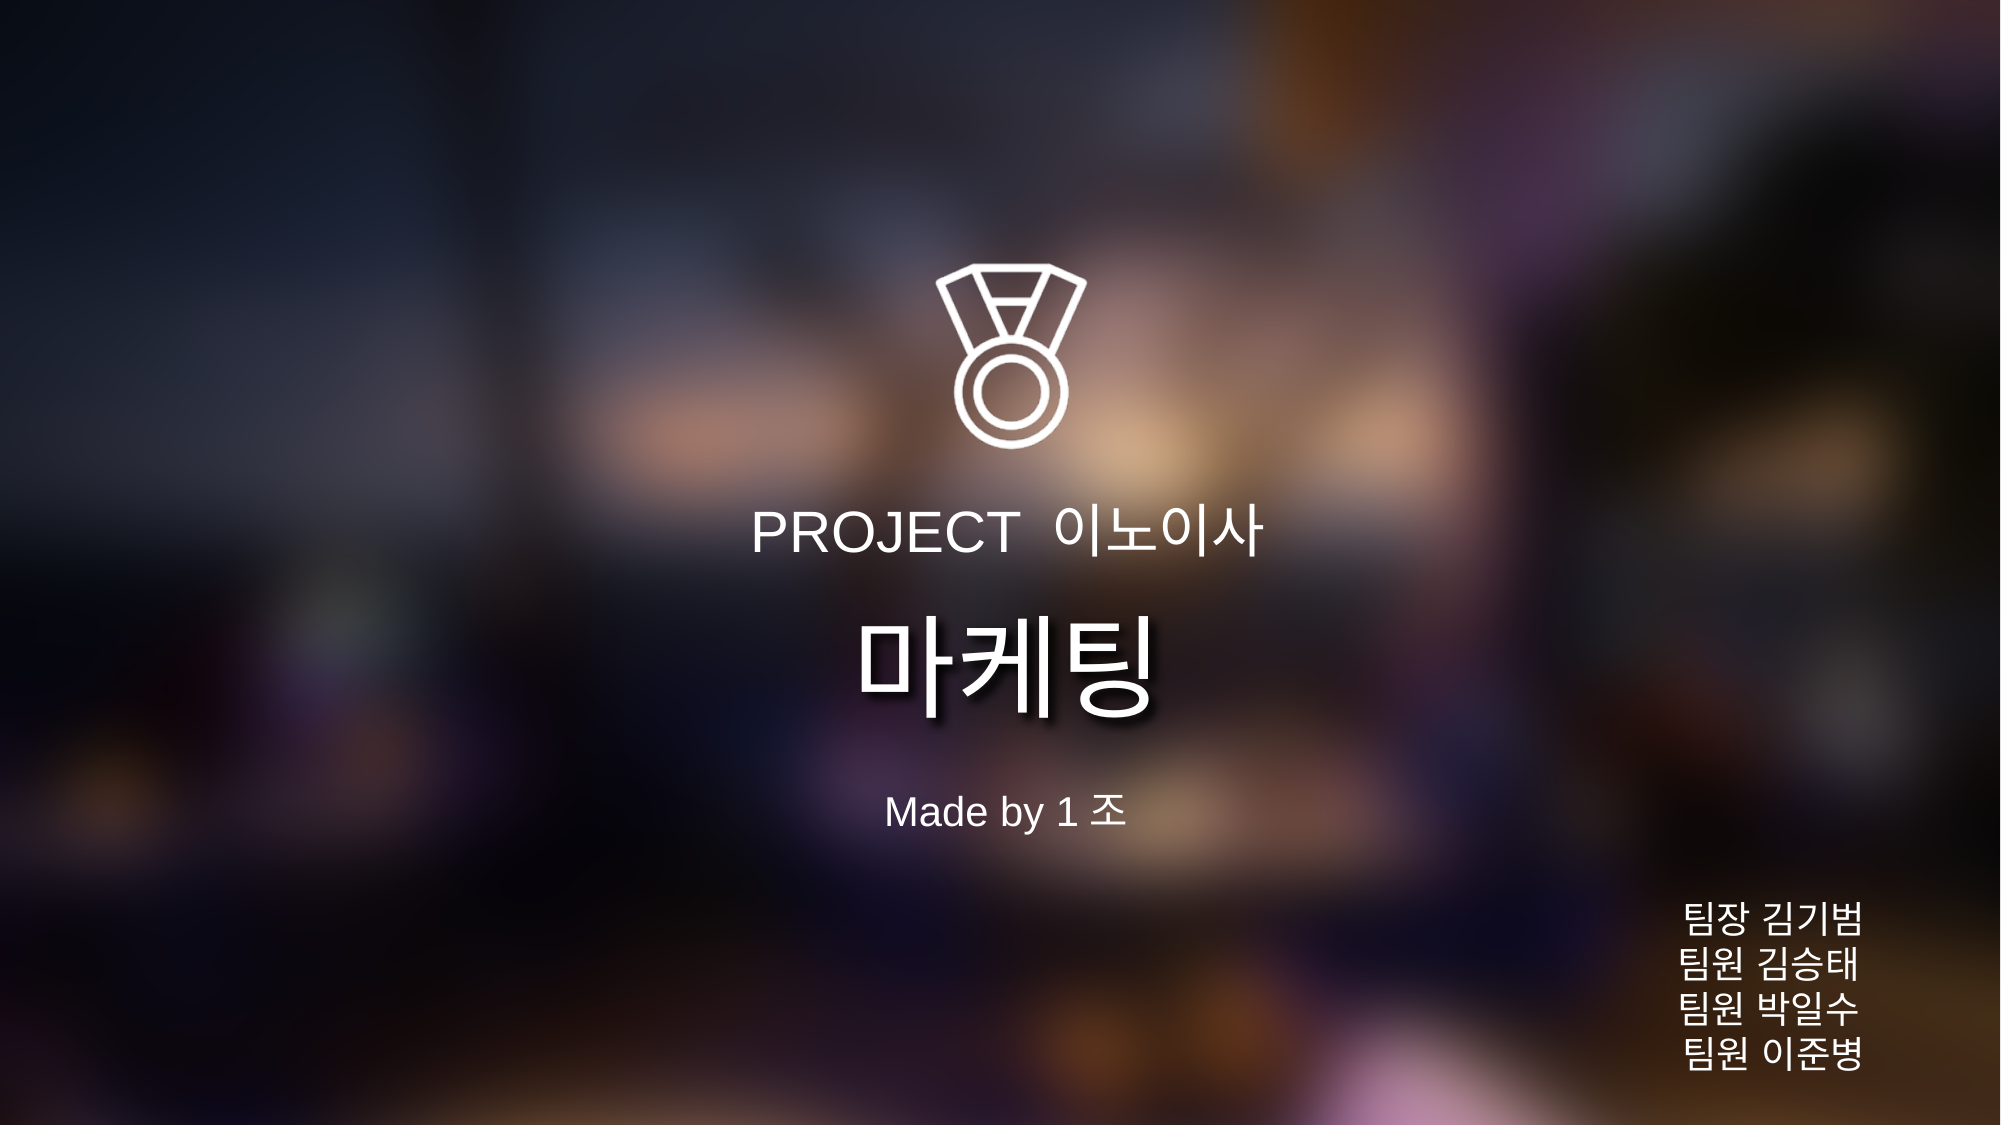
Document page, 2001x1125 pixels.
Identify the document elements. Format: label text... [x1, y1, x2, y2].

text_box 팀장 김기범 팀원 김승태 팀원 박일수 팀원 이준병 [1554, 888, 1994, 1125]
picture [0, 0, 2001, 1125]
text_box Made by 1조 [469, 777, 1555, 843]
text_box PROJECT 이노이사 [465, 487, 1551, 572]
text_box 마케팅 [305, 605, 1711, 746]
